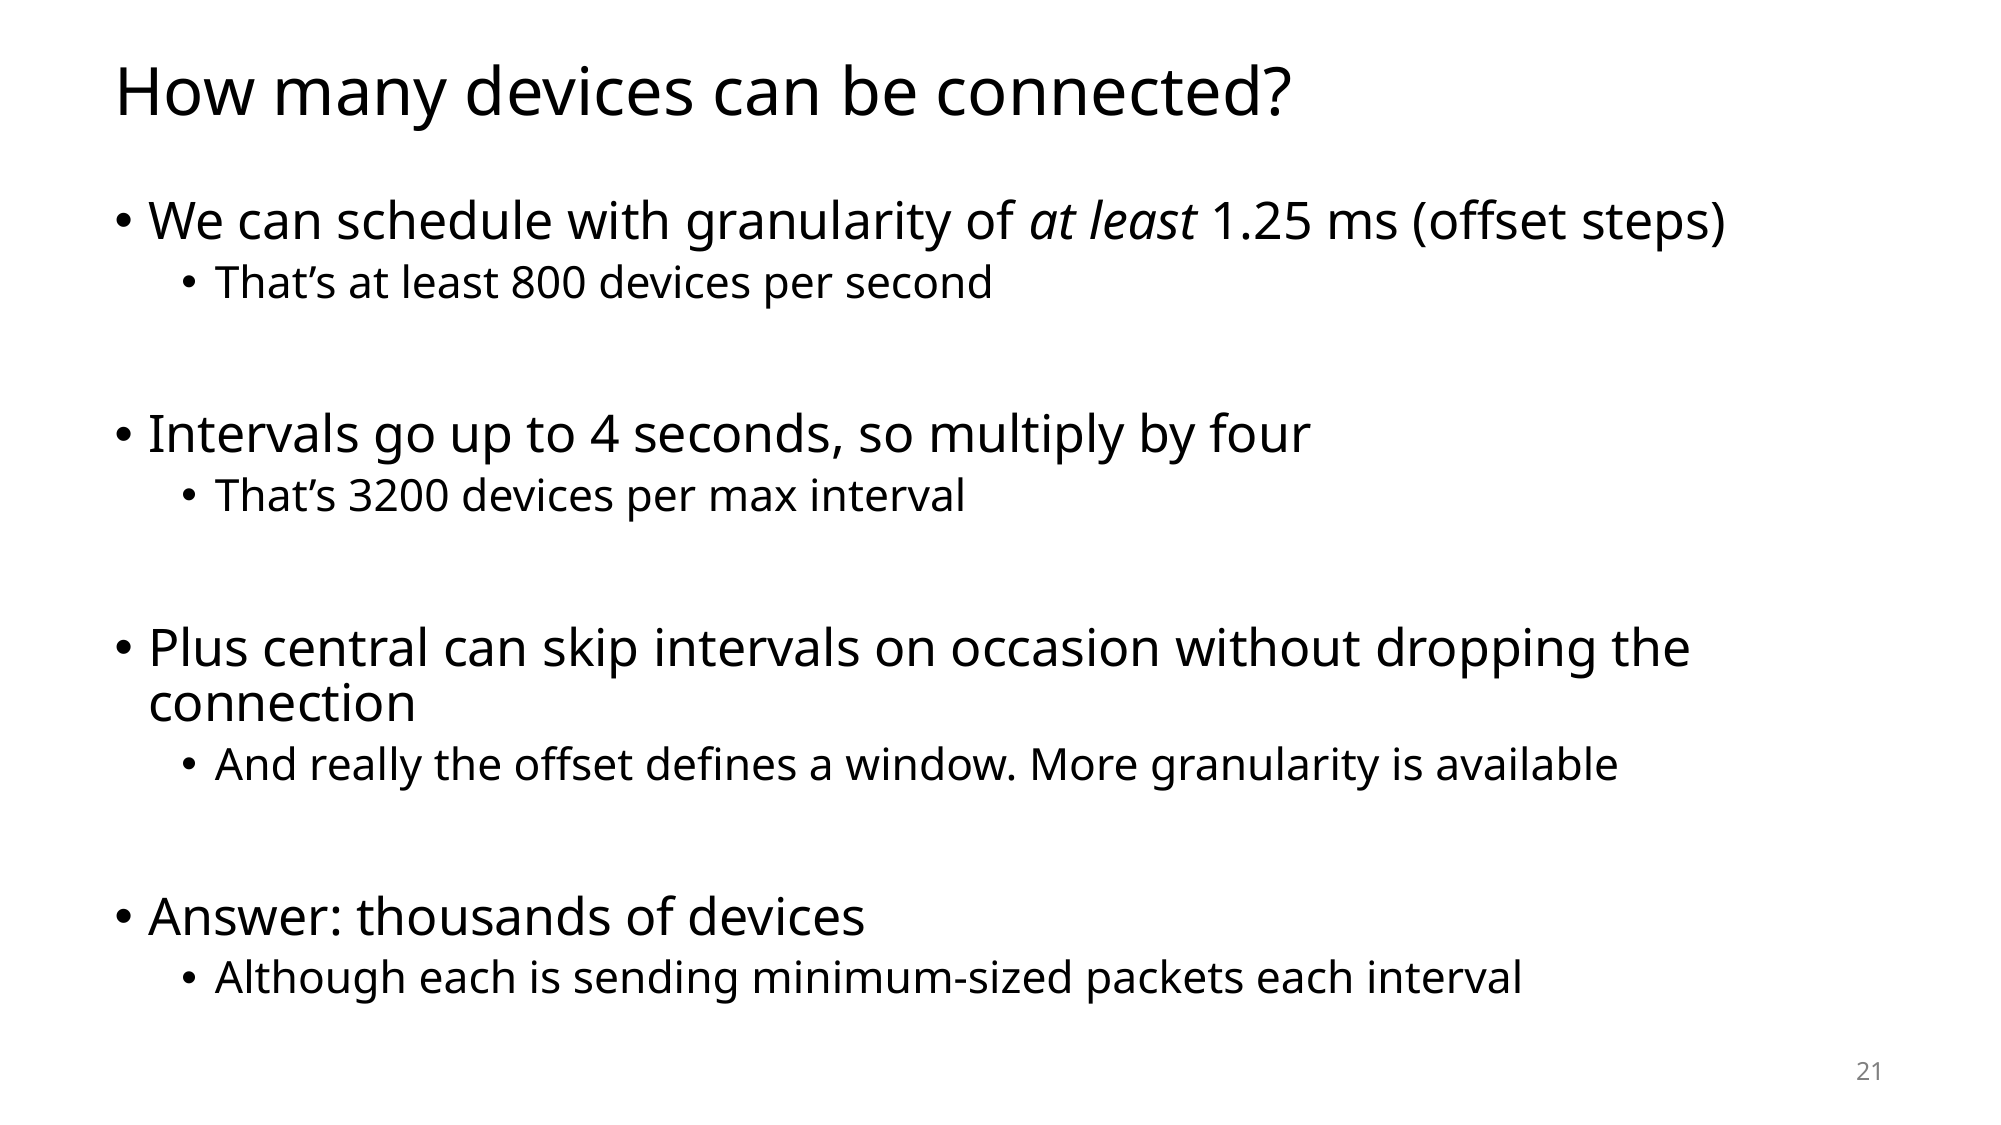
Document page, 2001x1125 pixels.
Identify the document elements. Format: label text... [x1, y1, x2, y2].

list We can schedule with granularity of at least 1.25 ms (offset steps) That’s at least 800 devices per second Intervals go up to 4 seconds, so multiply by four That’s 3200 devices per max interval Plus central can skip intervals on occasion without dropping the connection And really the offset defines a window. More granularity is available Answer: thousands of devices Although each is sending minimum-sized packets each interval [99, 187, 1900, 1013]
slide_number 21 [1749, 1042, 1900, 1103]
title How many devices can be connected? [99, 37, 1900, 150]
